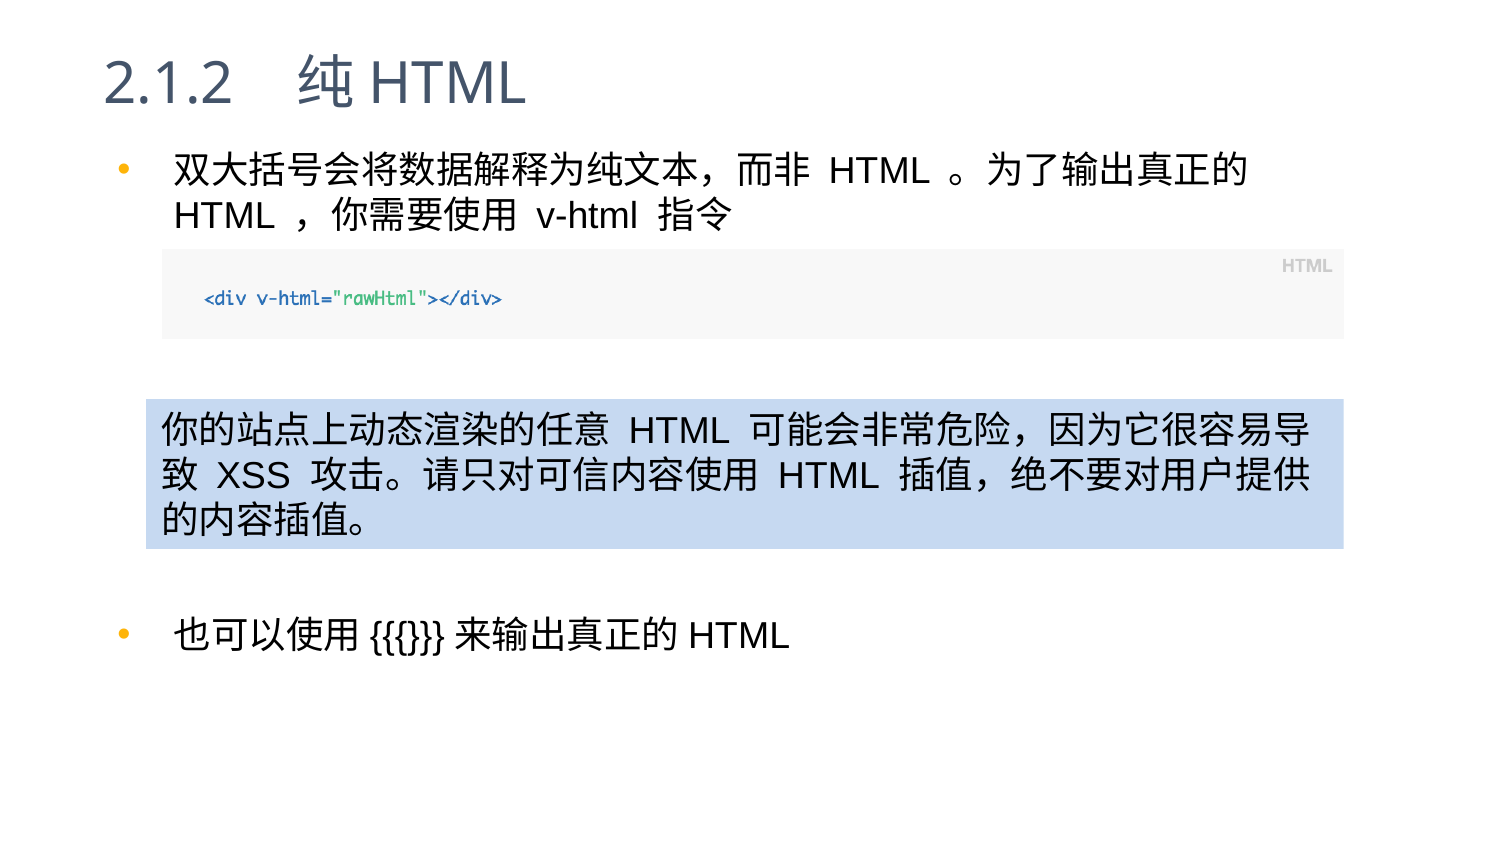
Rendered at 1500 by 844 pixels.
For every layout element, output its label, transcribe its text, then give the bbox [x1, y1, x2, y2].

text_box 你的站点上动态渲染的任意 HTML 可能会非常危险，因为它很容易导致 XSS 攻击。请只对可信内容使用 HTML 插值，绝不要对用户提供的内容插值。 [146, 399, 1344, 549]
picture [162, 249, 1344, 340]
text_box 双大括号会将数据解释为纯文本，而非 HTML 。为了输出真正的 HTML ，你需要使用 v-html 指令 也可以使用{{{}}}来输出真正的HTML [102, 138, 1425, 782]
text_box 2.1.2 纯HTML [88, 38, 1278, 123]
